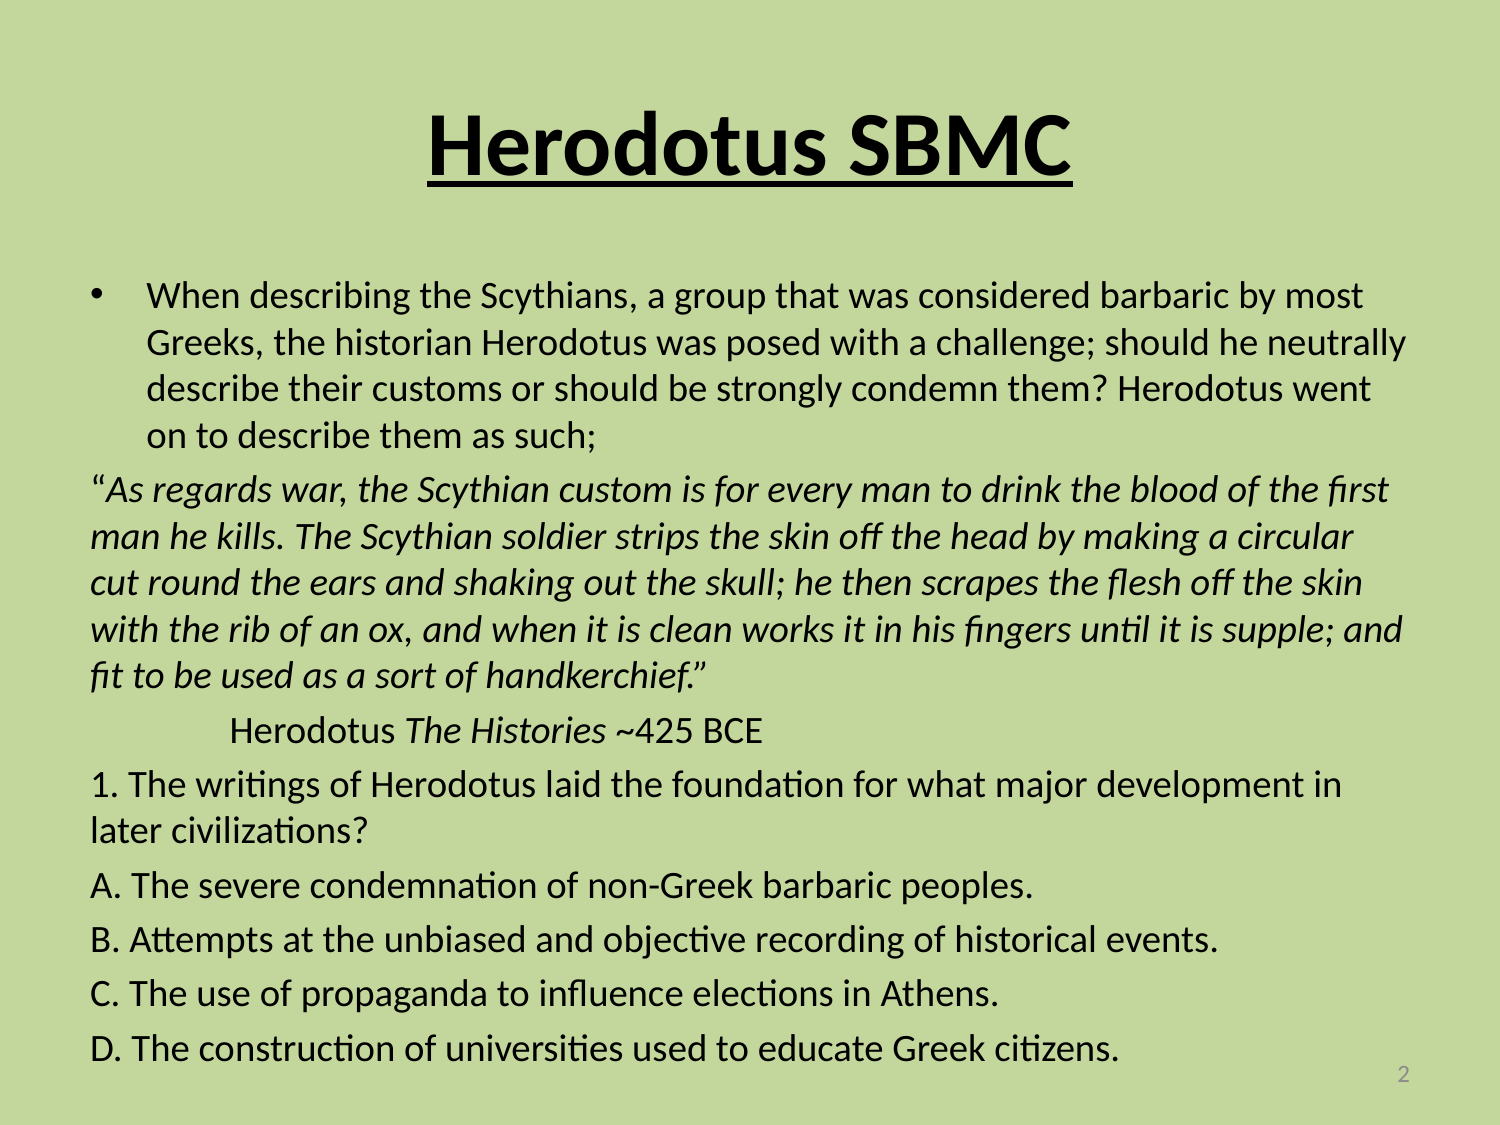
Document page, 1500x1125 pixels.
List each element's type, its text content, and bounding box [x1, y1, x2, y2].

list When describing the Scythians, a group that was considered barbaric by most Greeks, the historian Herodotus was posed with a challenge; should he neutrally describe their customs or should be strongly condemn them? Herodotus went on to describe them as such; “As regards war, the Scythian custom is for every man to drink the blood of the first man he kills. The Scythian soldier strips the skin off the head by making a circular cut round the ears and shaking out the skull; he then scrapes the flesh off the skin with the rib of an ox, and when it is clean works it in his fingers until it is supple; and fit to be used as a sort of handkerchief.” Herodotus The Histories ~425 BCE 1. The writings of Herodotus laid the foundation for what major development in later civilizations? A. The severe condemnation of non-Greek barbaric peoples. B. Attempts at the unbiased and objective recording of historical events. C. The use of propaganda to influence elections in Athens. D. The construction of universities used to educate Greek citizens. [75, 262, 1425, 1080]
title Herodotus SBMC [75, 45, 1425, 233]
slide_number 2 [1074, 1042, 1425, 1103]
